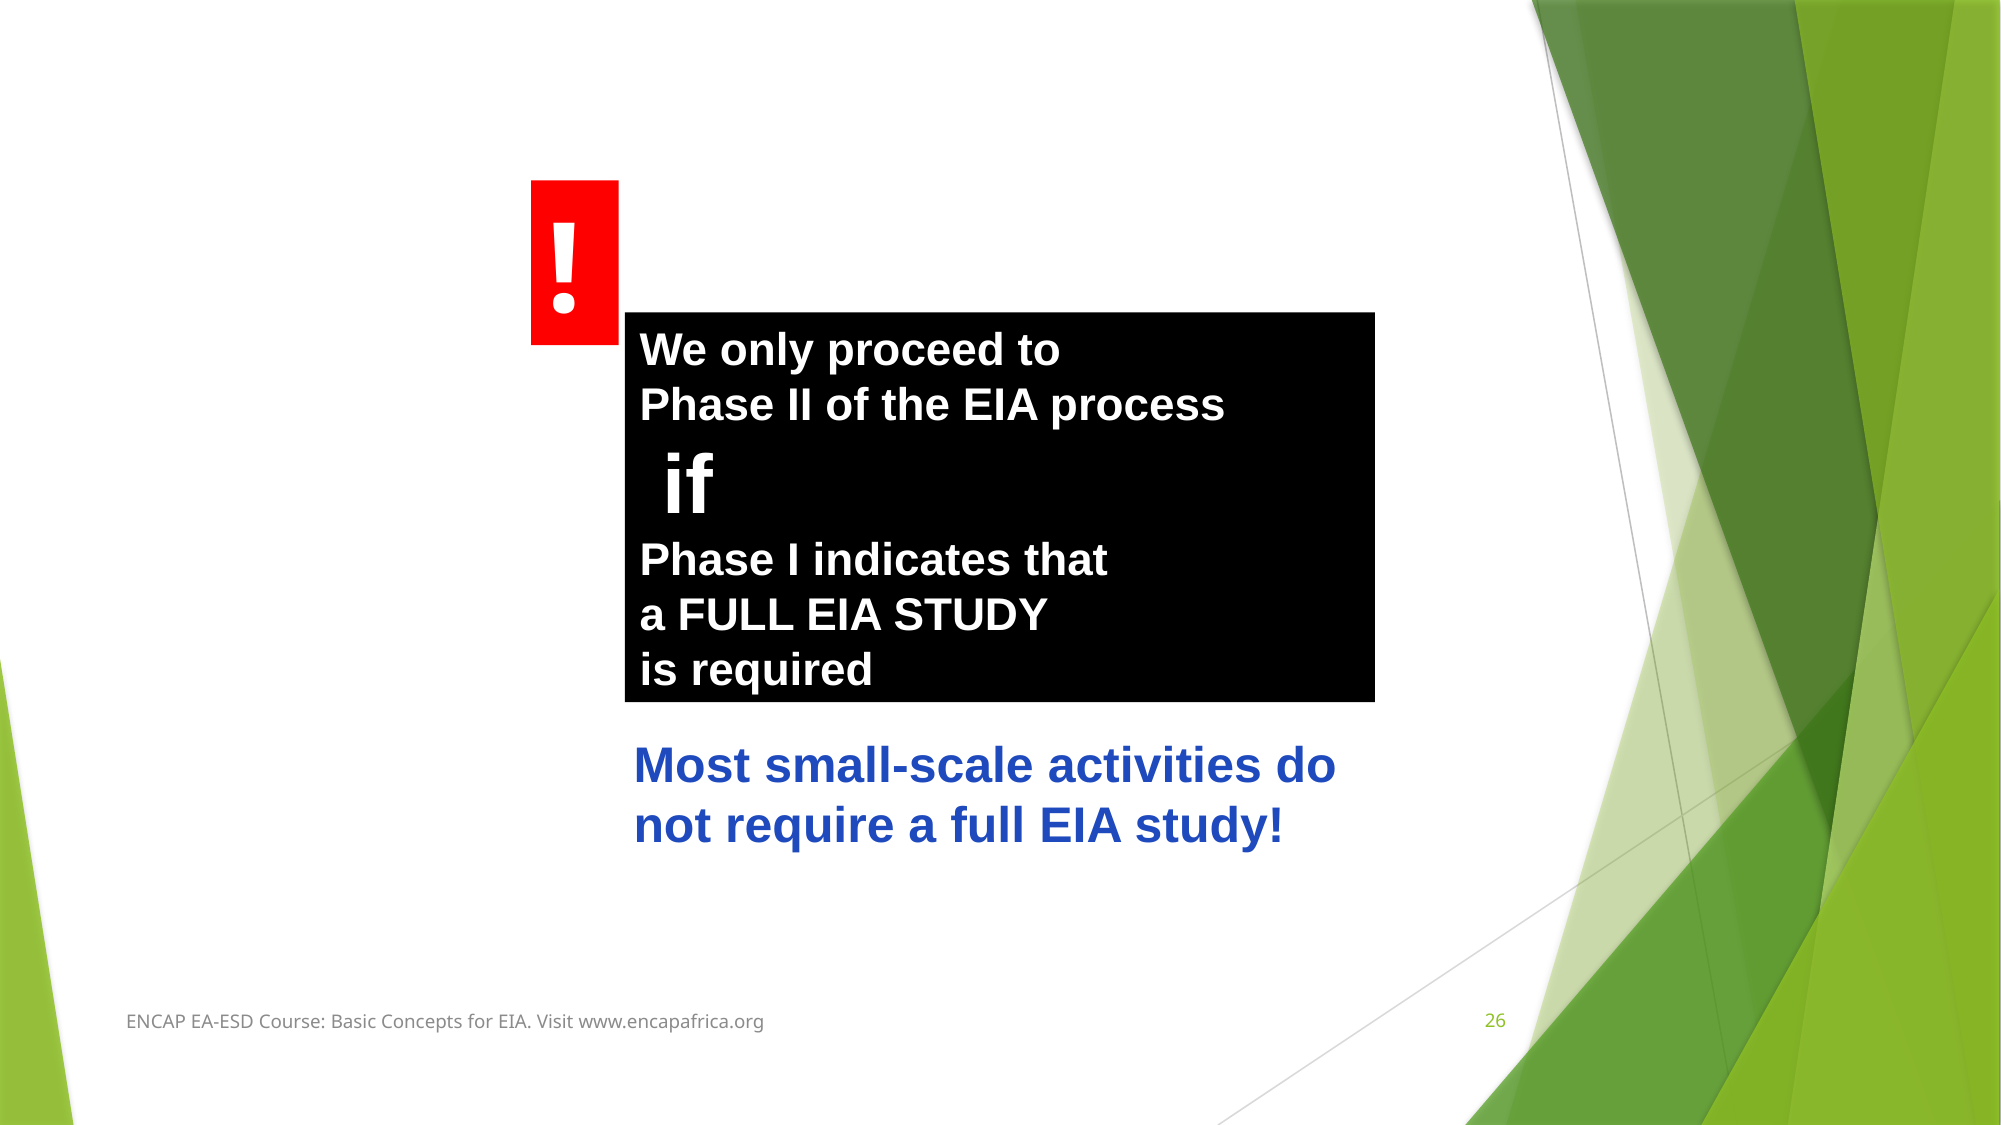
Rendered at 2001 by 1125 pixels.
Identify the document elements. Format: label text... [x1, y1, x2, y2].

text_box We only proceed to Phase II of the EIA process if Phase I indicates that a FULL EIA STUDY is required [624, 312, 1375, 703]
text_box Most small-scale activities do not require a full EIA study! [618, 724, 1382, 860]
slide_number 26 [1409, 991, 1522, 1051]
text_box ! [531, 180, 619, 346]
footer ENCAP EA-ESD Course: Basic Concepts for EIA. Visit www.encapafrica.org [111, 991, 1145, 1051]
